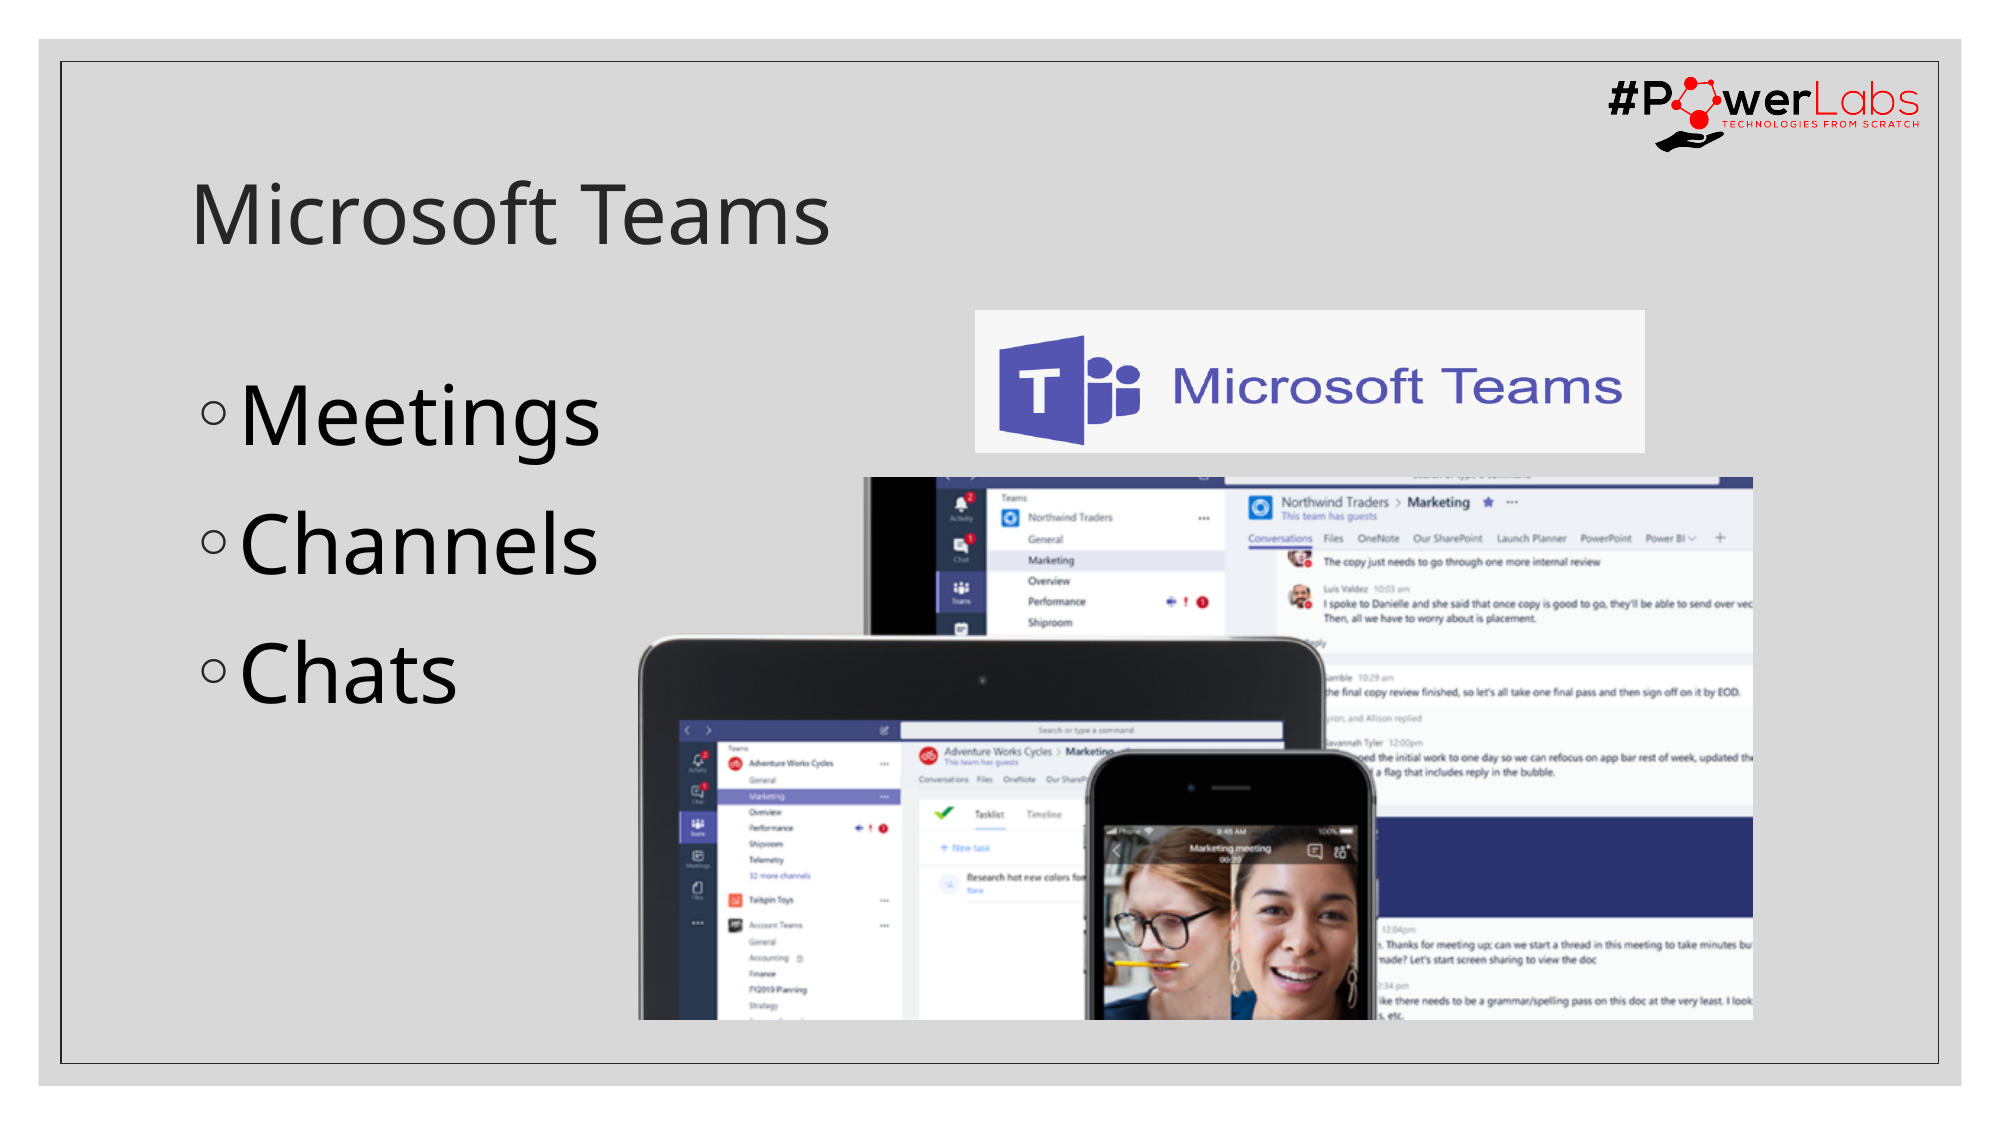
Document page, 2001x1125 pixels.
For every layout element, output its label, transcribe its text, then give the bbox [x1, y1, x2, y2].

list Meetings Channels Chats [174, 345, 1825, 977]
picture [1601, 72, 1925, 157]
picture [638, 477, 1753, 1020]
title Microsoft Teams [174, 105, 1825, 331]
picture [975, 310, 1645, 454]
